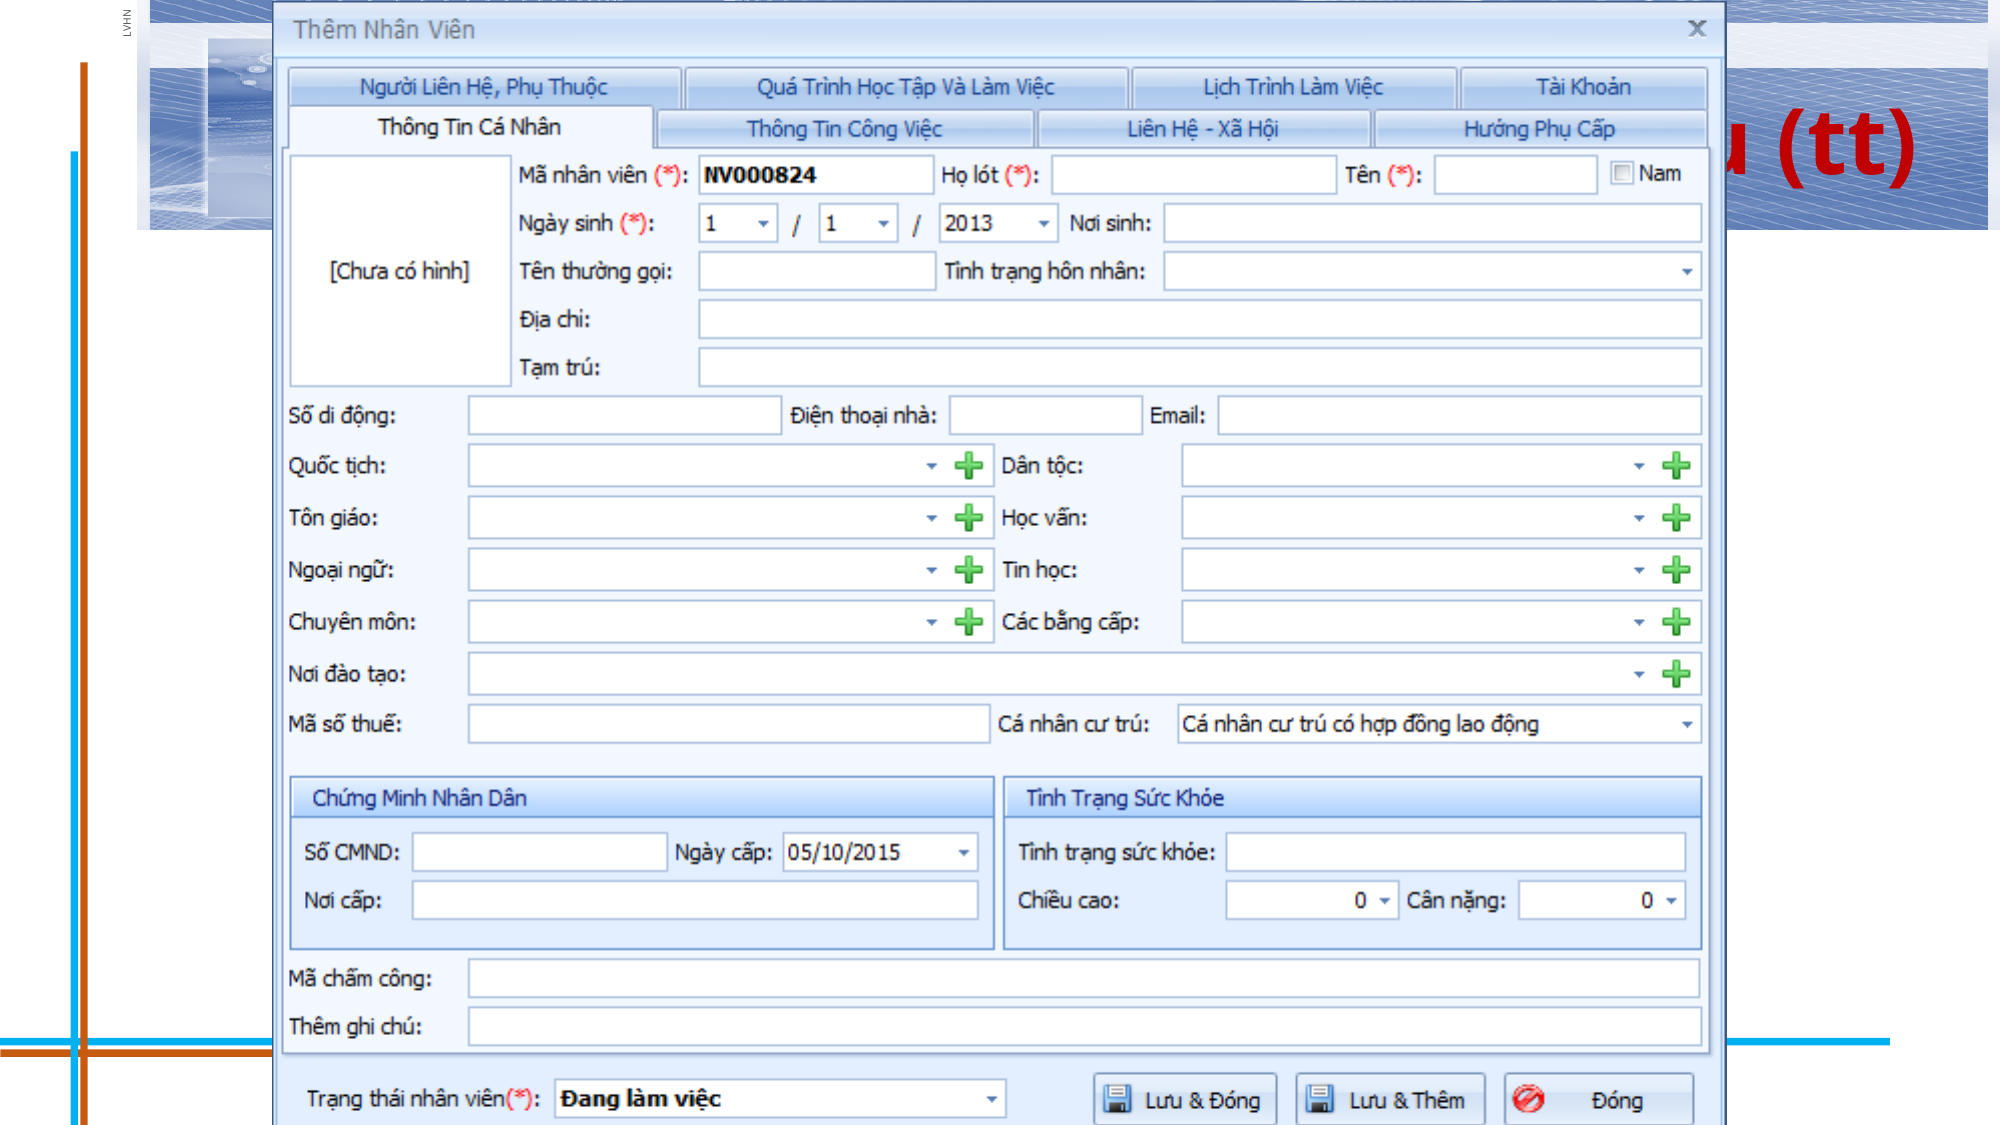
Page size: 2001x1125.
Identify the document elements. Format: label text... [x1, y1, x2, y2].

picture [272, 1, 1727, 1125]
title Màn hình nhập liệu (tt) [1727, 36, 1934, 254]
title Màn hình nhập liệu (tt) [137, 36, 272, 254]
